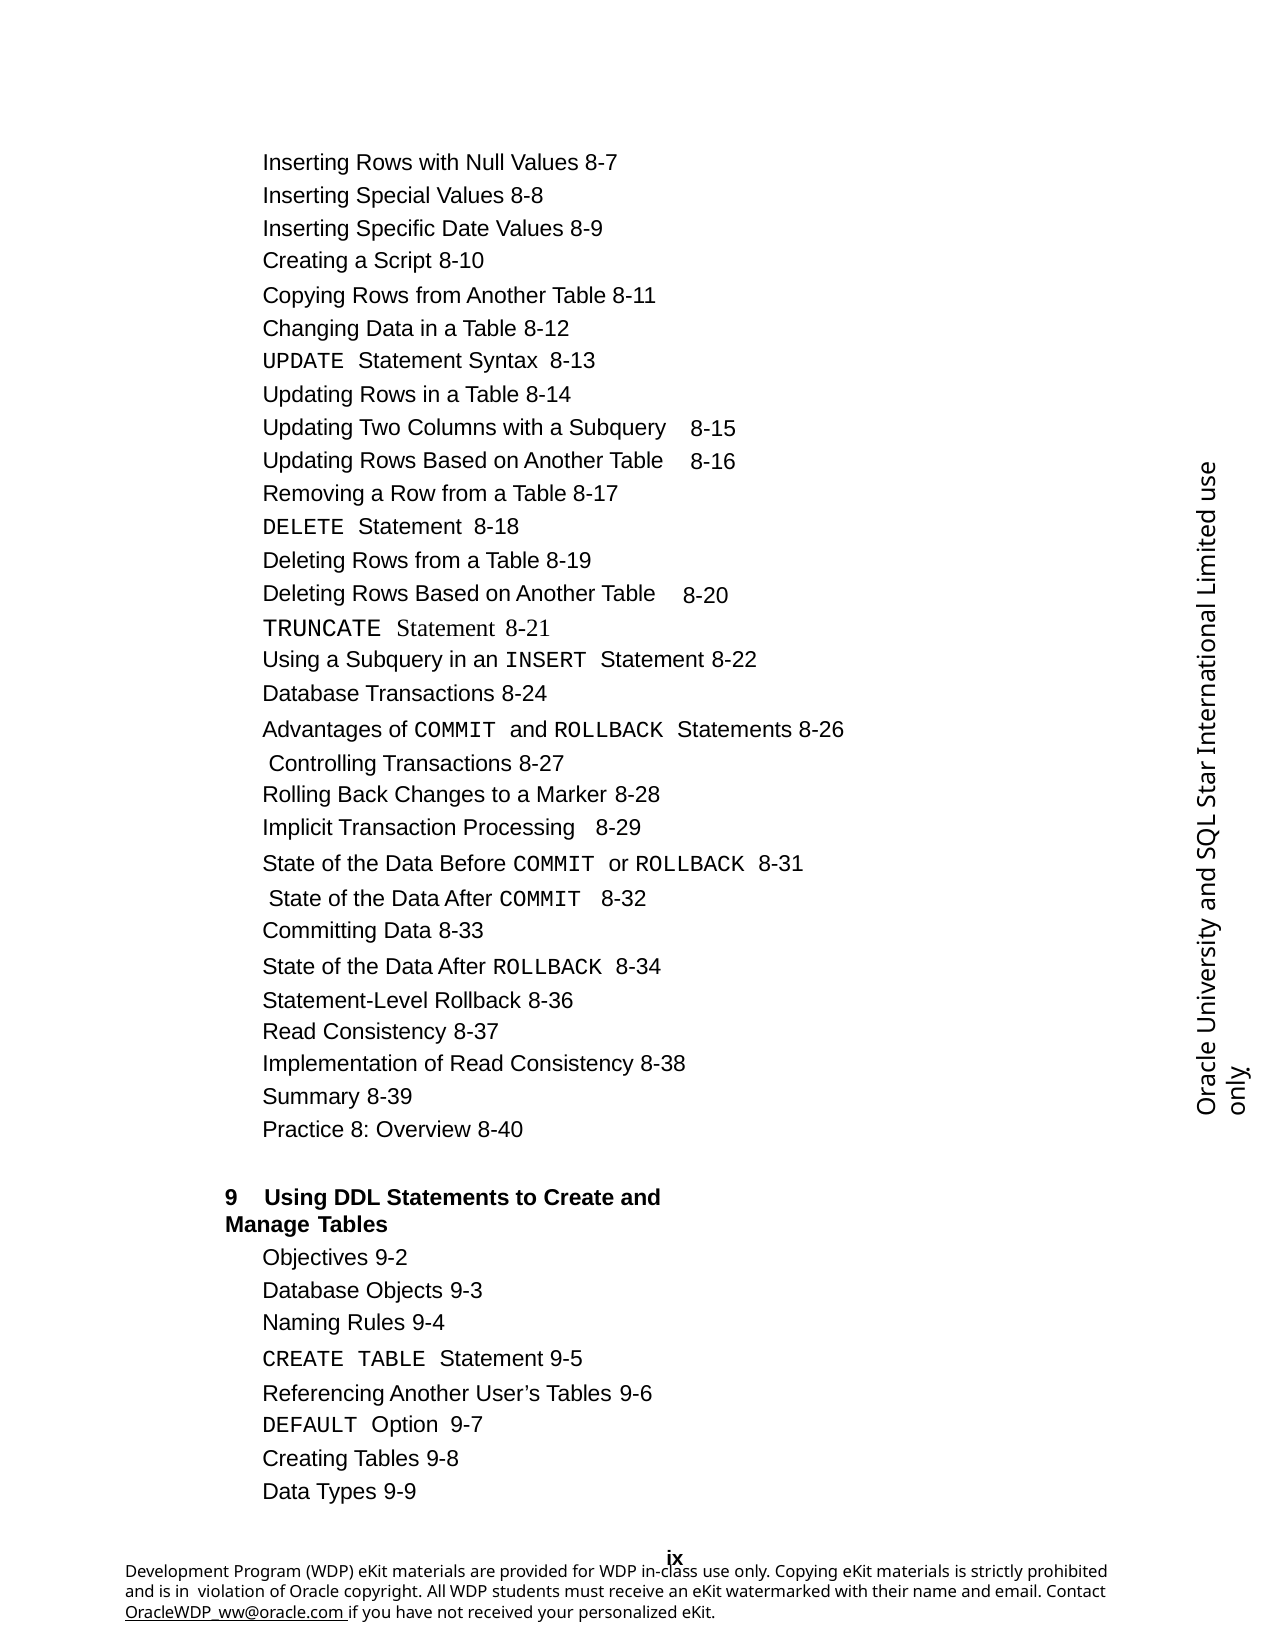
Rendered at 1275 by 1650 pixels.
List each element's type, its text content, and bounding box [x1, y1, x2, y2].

text_box Using a Subquery in an INSERT Statement 8-22 Database Transactions 8-24 Advantages of COMMIT and ROLLBACK Statements 8-26 Controlling Transactions 8-27 Rolling Back Changes to a Marker 8-28 Implicit Transaction Processing 8-29 State of the Data Before COMMIT or ROLLBACK 8-31 State of the Data After COMMIT 8-32 Committing Data 8-33 State of the Data After ROLLBACK 8-34 Statement-Level Rollback 8-36 Read Consistency 8-37 Implementation of Read Consistency 8-38 Summary 8-39 Practice 8: Overview 8-40 9 Using DDL Statements to Create and Manage Tables Objectives 9-2 Database Objects 9-3 Naming Rules 9-4 CREATE TABLE Statement 9-5 Referencing Another User’s Tables 9-6 DEFAULT Option 9-7 Creating Tables 9-8 Data Types 9-9 [222, 636, 849, 1505]
text_box Inserting Rows with Null Values 8-7 Inserting Special Values 8-8 Inserting Specific Date Values 8-9 Creating a Script 8-10 Copying Rows from Another Table 8-11 Changing Data in a Table 8-12 UPDATE Statement Syntax 8-13 Updating Rows in a Table 8-14 Updating Two Columns with a Subquery Updating Rows Based on Another Table Removing a Row from a Table 8-17 DELETE Statement 8-18 Deleting Rows from a Table 8-19 Deleting Rows Based on Another Table TRUNCATE Statement 8-21 [260, 140, 680, 636]
text_box ix [664, 1542, 686, 1570]
text_box 8-20 [680, 578, 731, 608]
text_box 8-15 8-16 [688, 406, 739, 475]
text_box Oracle University and SQL Star International Limited use onlyฺ [1189, 428, 1228, 1119]
text_box Development Program (WDP) eKit materials are provided for WDP in-class use only. Copying eKit materials is strictly prohibited and is in violation of Oracle copyright. All WDP students must receive an eKit watermarked with their name and email. Contact OracleWDP_ww@oracle.com if you have not received your personalized eKit. [122, 1557, 1135, 1625]
